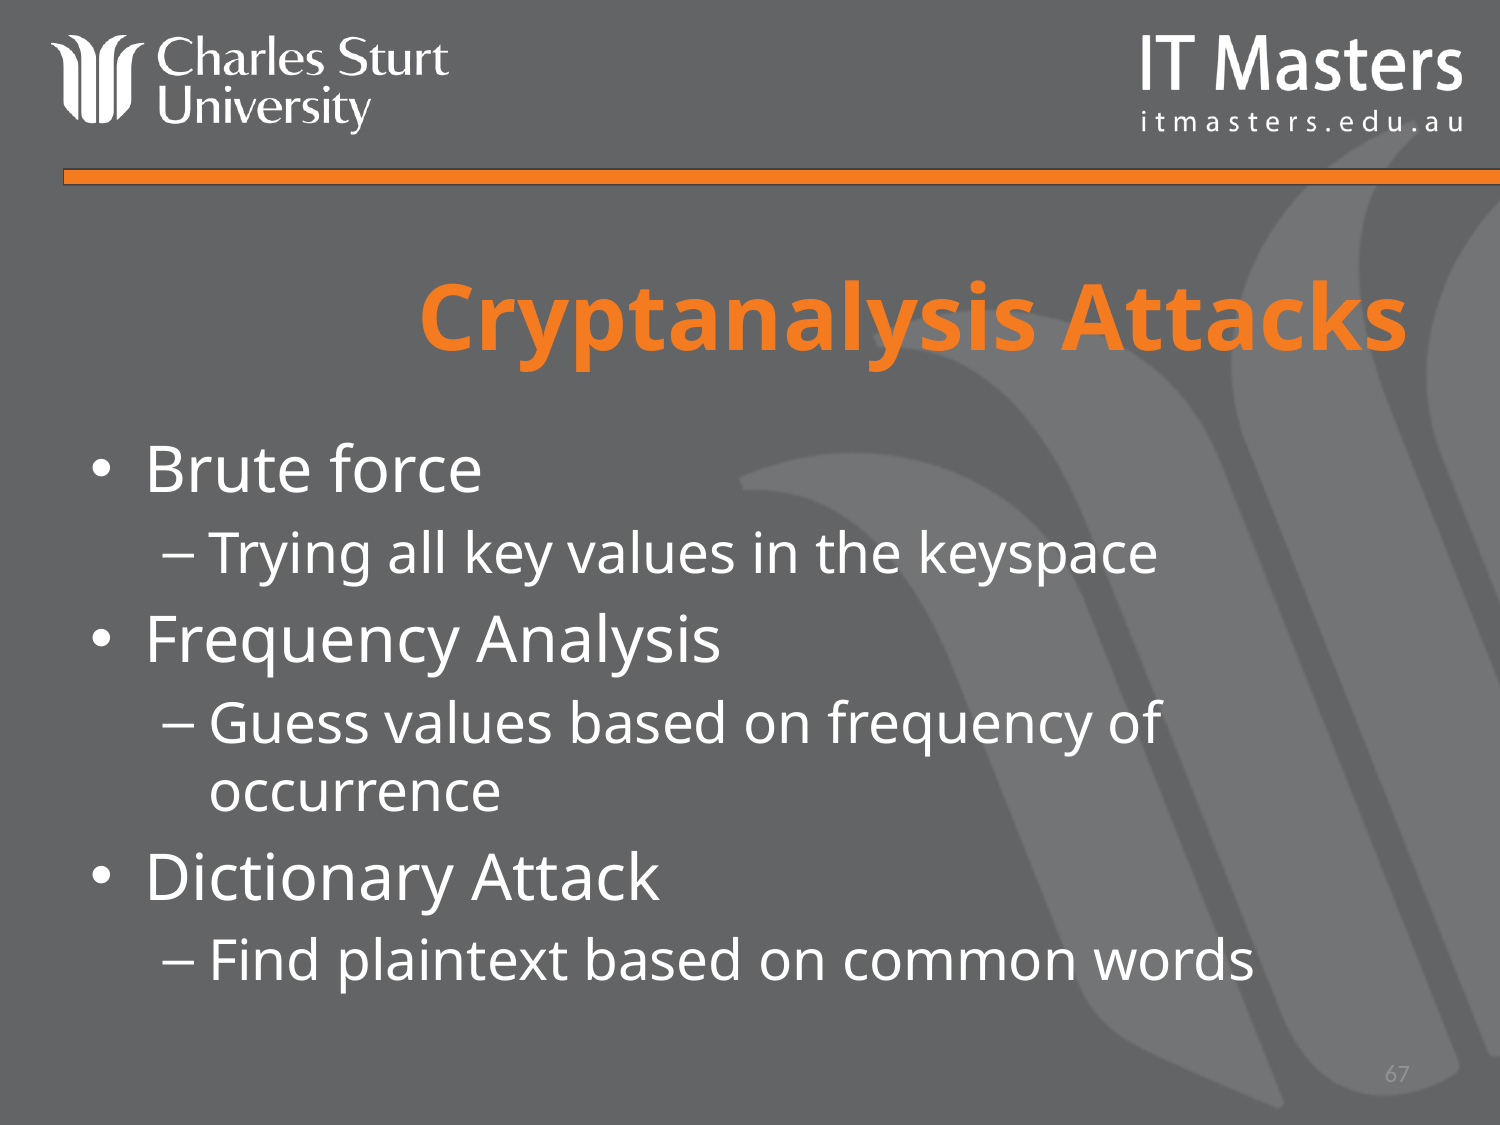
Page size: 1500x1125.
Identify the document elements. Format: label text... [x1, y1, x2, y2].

title Cryptanalysis Attacks [75, 219, 1425, 408]
slide_number 67 [1074, 1042, 1425, 1103]
list Brute force Trying all key values in the keyspace Frequency Analysis Guess values based on frequency of occurrence Dictionary Attack Find plaintext based on common words [75, 420, 1425, 1005]
picture [0, 0, 1500, 1125]
